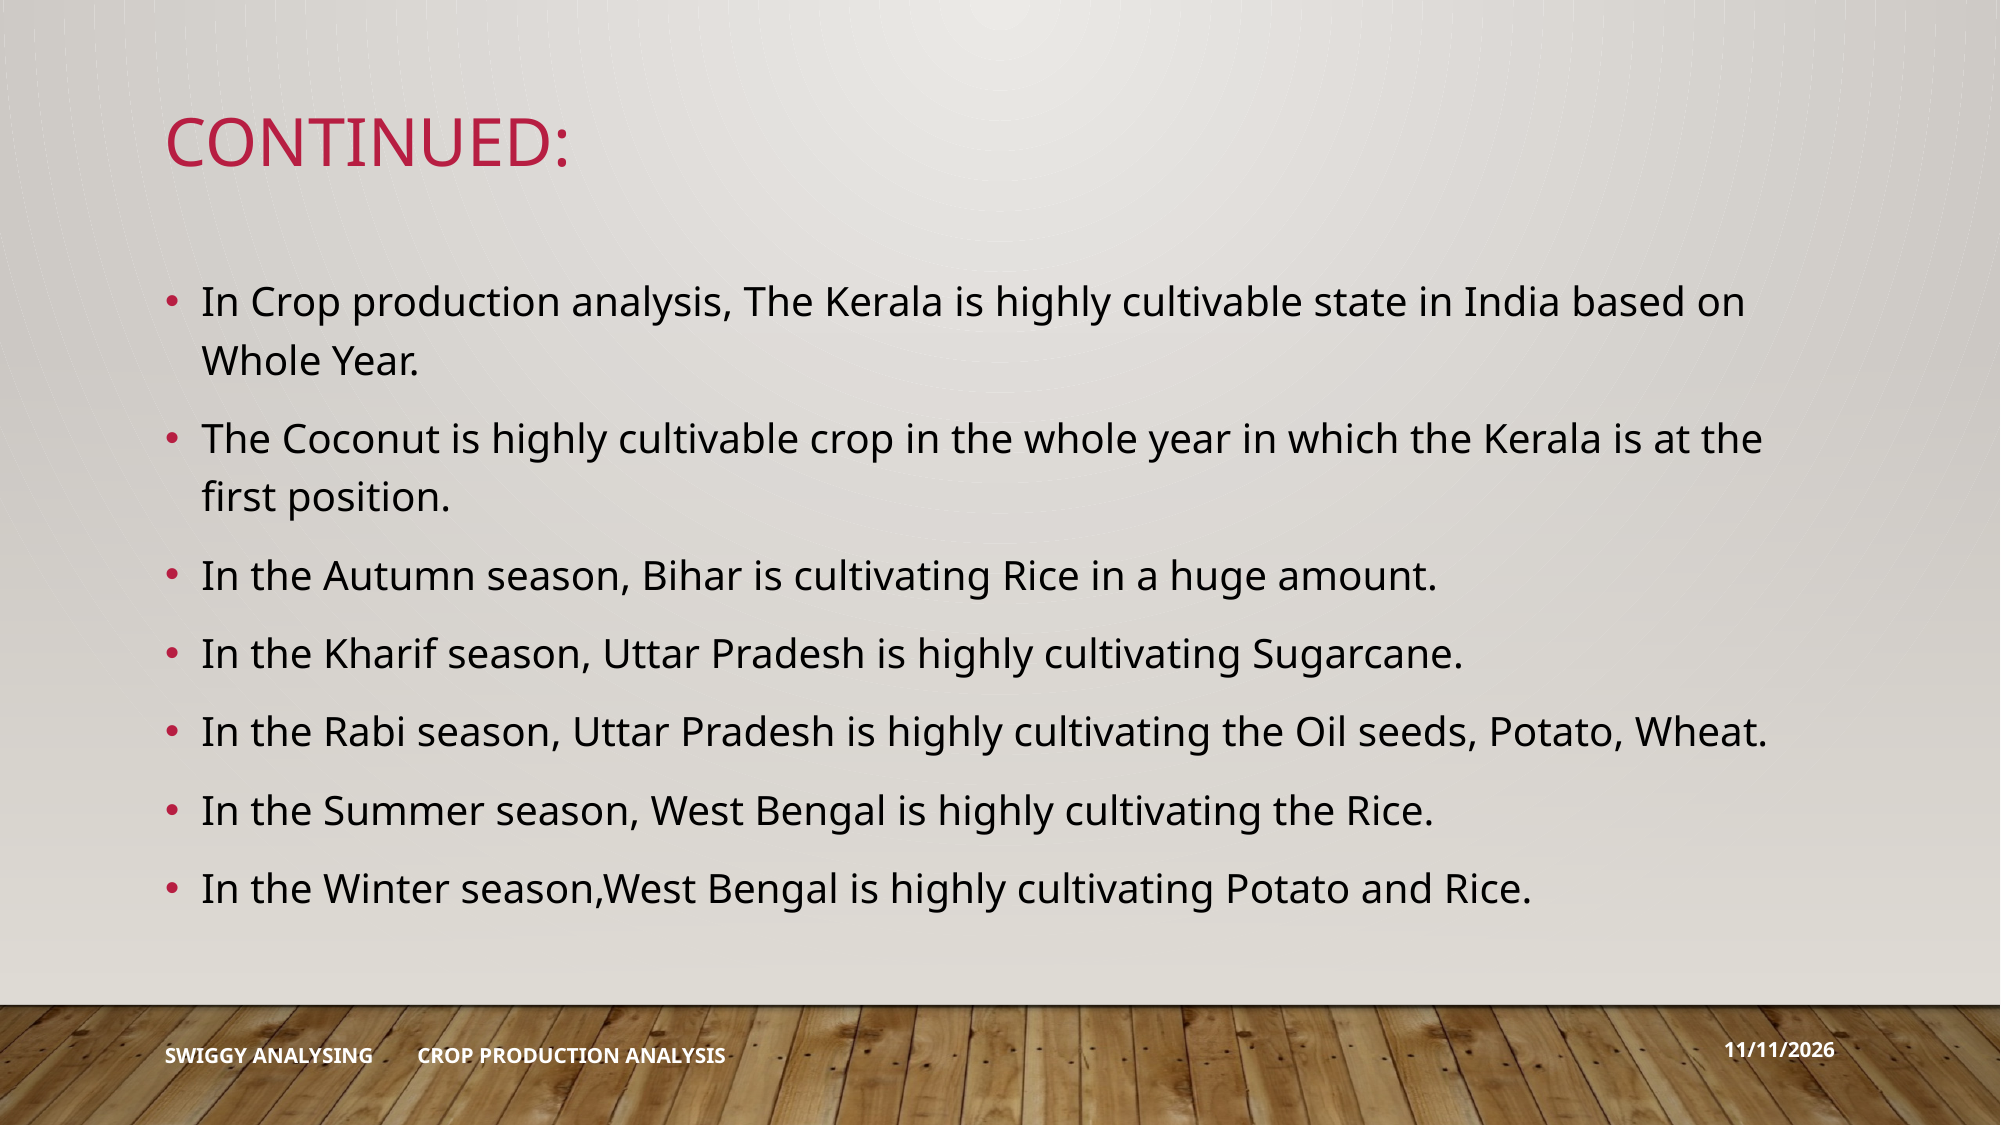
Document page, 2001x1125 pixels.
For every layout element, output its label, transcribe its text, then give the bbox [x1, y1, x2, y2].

list In Crop production analysis, The Kerala is highly cultivable state in India based on Whole Year. The Coconut is highly cultivable crop in the whole year in which the Kerala is at the first position. In the Autumn season, Bihar is cultivating Rice in a huge amount. In the Kharif season, Uttar Pradesh is highly cultivating Sugarcane. In the Rabi season, Uttar Pradesh is highly cultivating the Oil seeds, Potato, Wheat. In the Summer season, West Bengal is highly cultivating the Rice. In the Winter season,West Bengal is highly cultivating Potato and Rice. [150, 259, 1851, 920]
title CONTINUED: [149, 101, 1851, 246]
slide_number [1400, 1020, 1851, 1081]
picture [0, 1005, 2000, 1125]
footer SWIGGY ANALYSING CROP PRODUCTION ANALYSIS [149, 1029, 1125, 1081]
